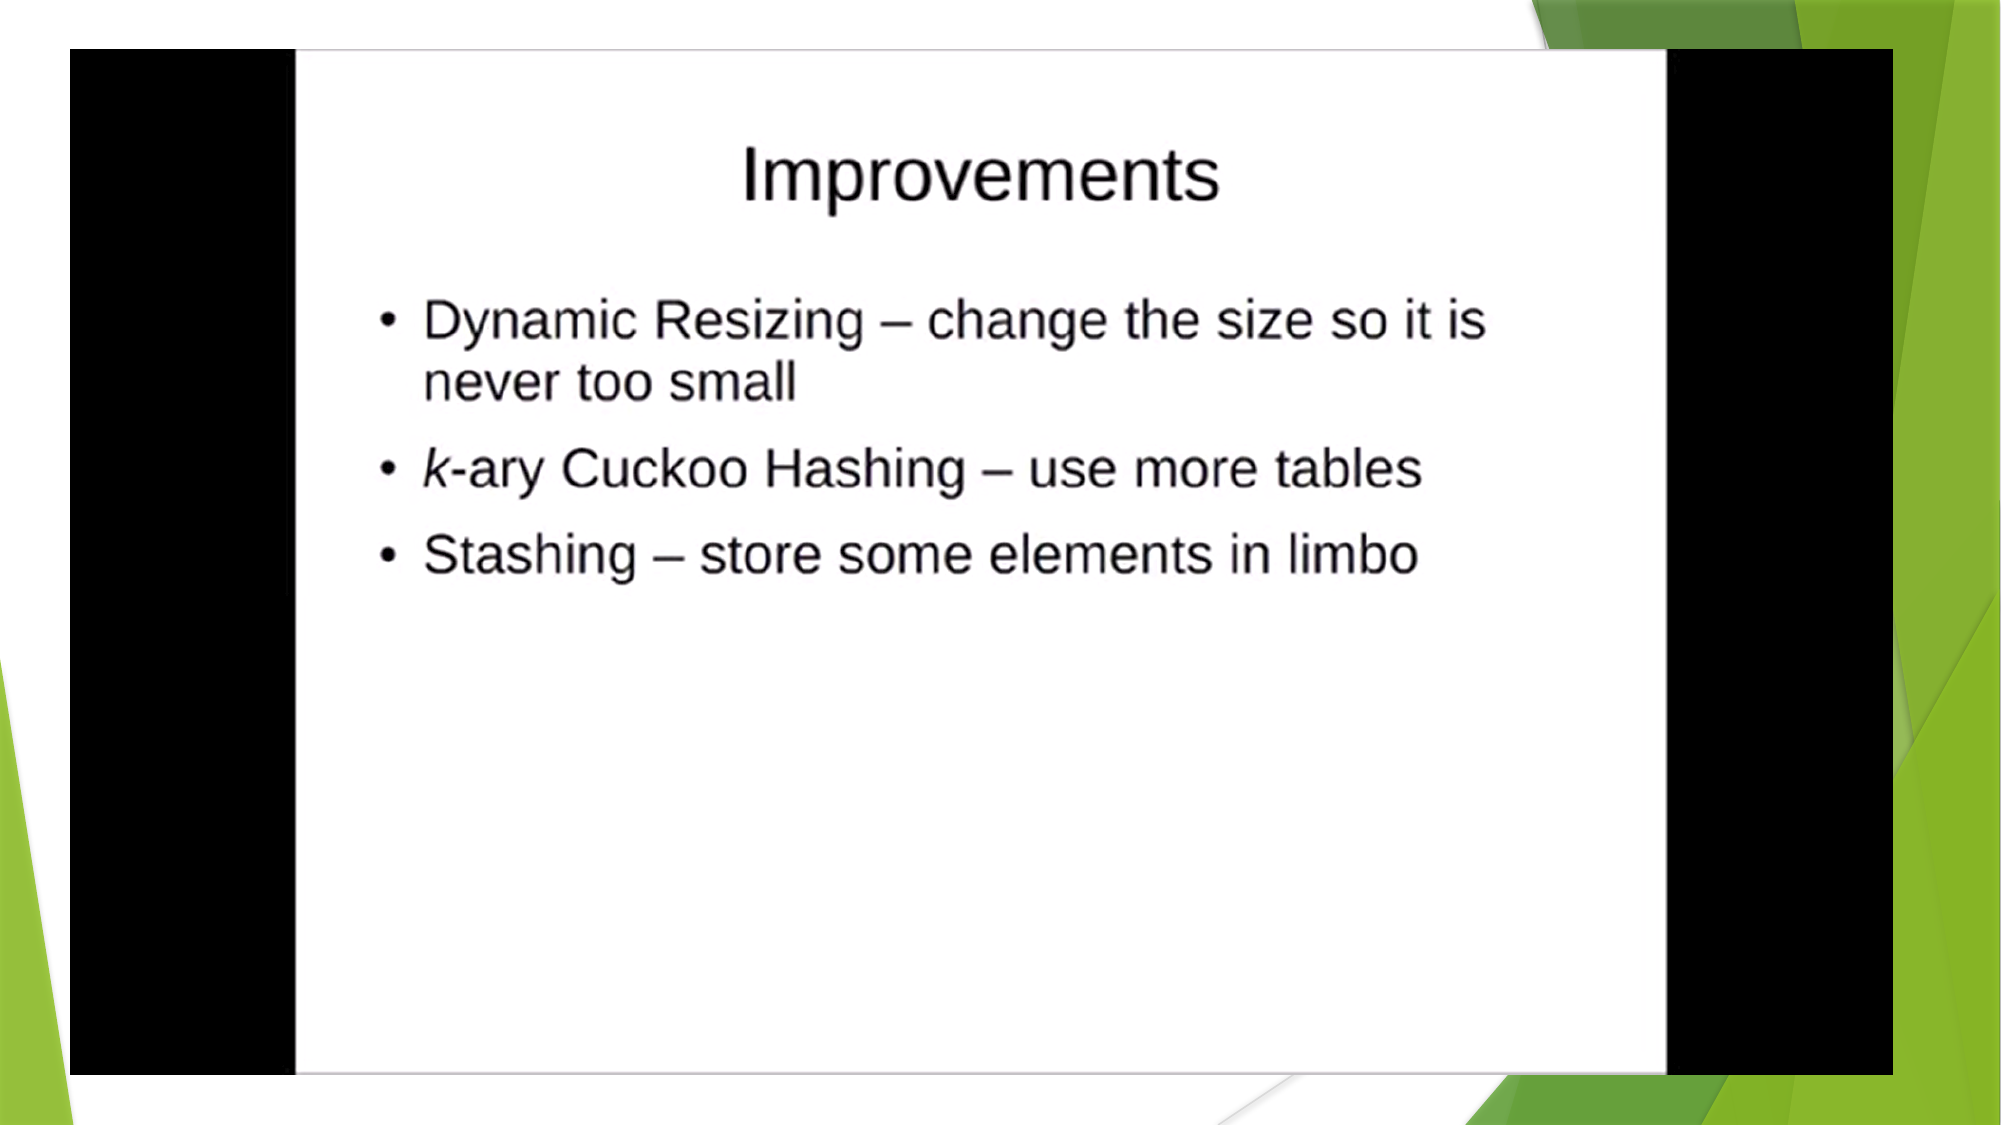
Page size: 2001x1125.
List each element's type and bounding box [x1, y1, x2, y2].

picture [70, 49, 1893, 1075]
